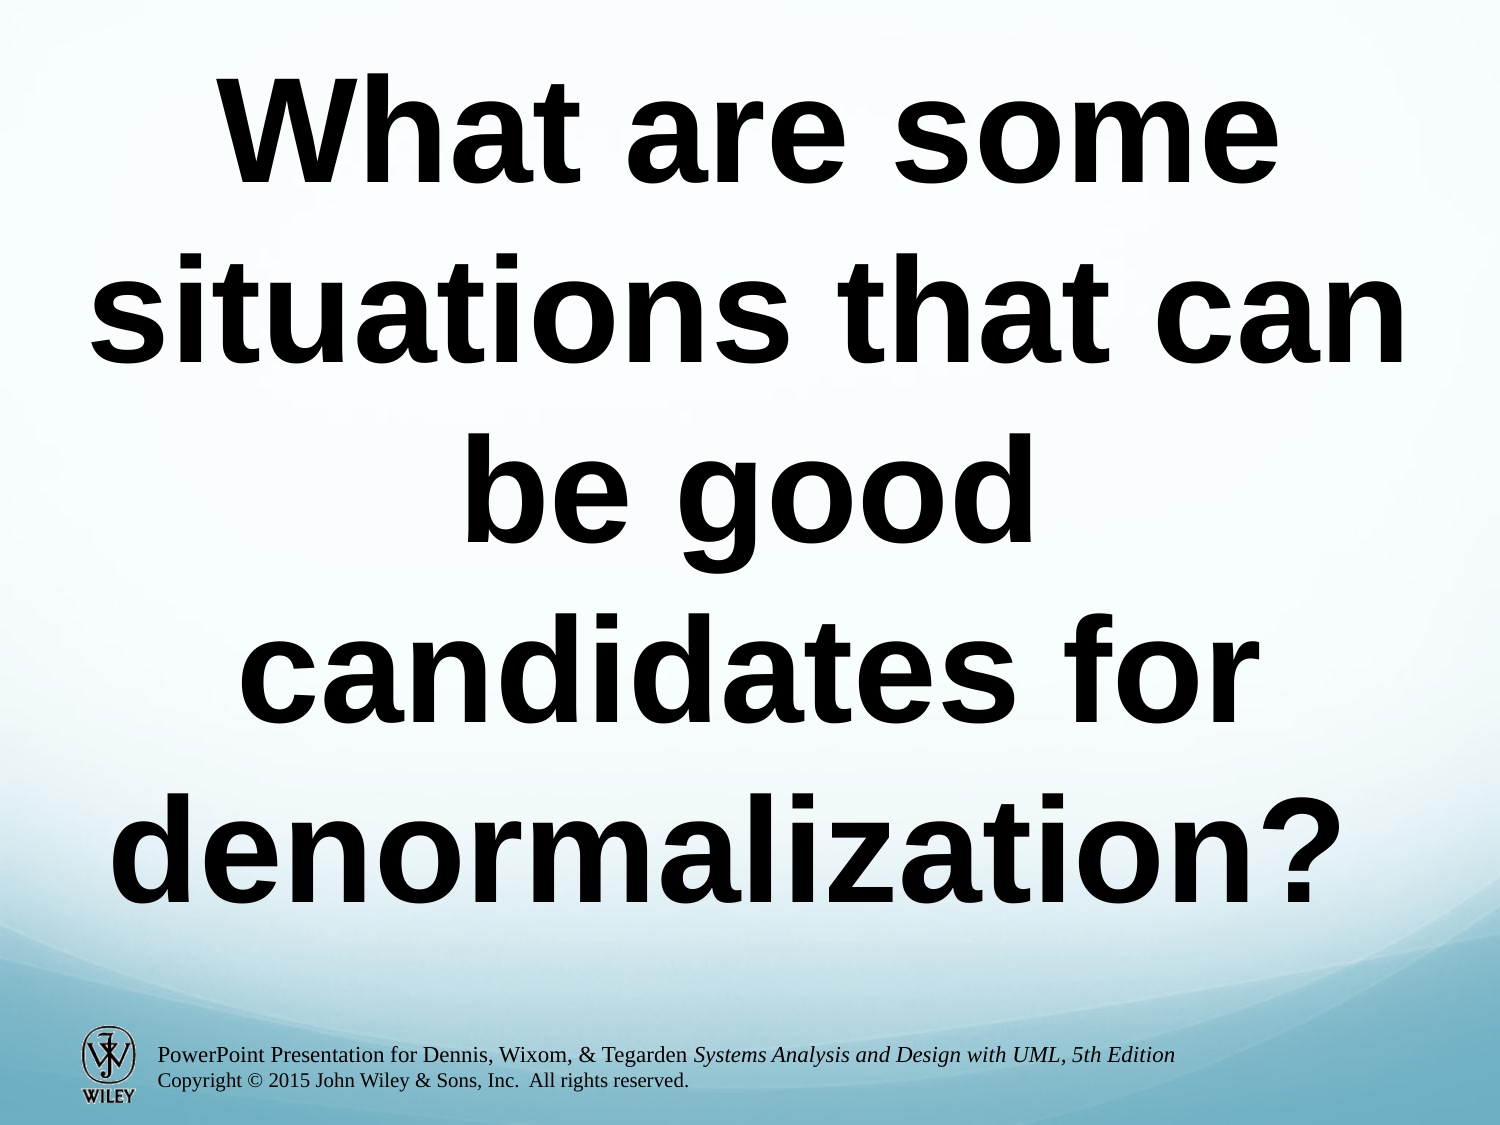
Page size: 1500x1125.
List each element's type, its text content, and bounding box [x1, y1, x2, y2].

picture [0, 0, 1500, 1125]
list What are some situations that can be good candidates for denormalization? [50, 24, 1450, 975]
